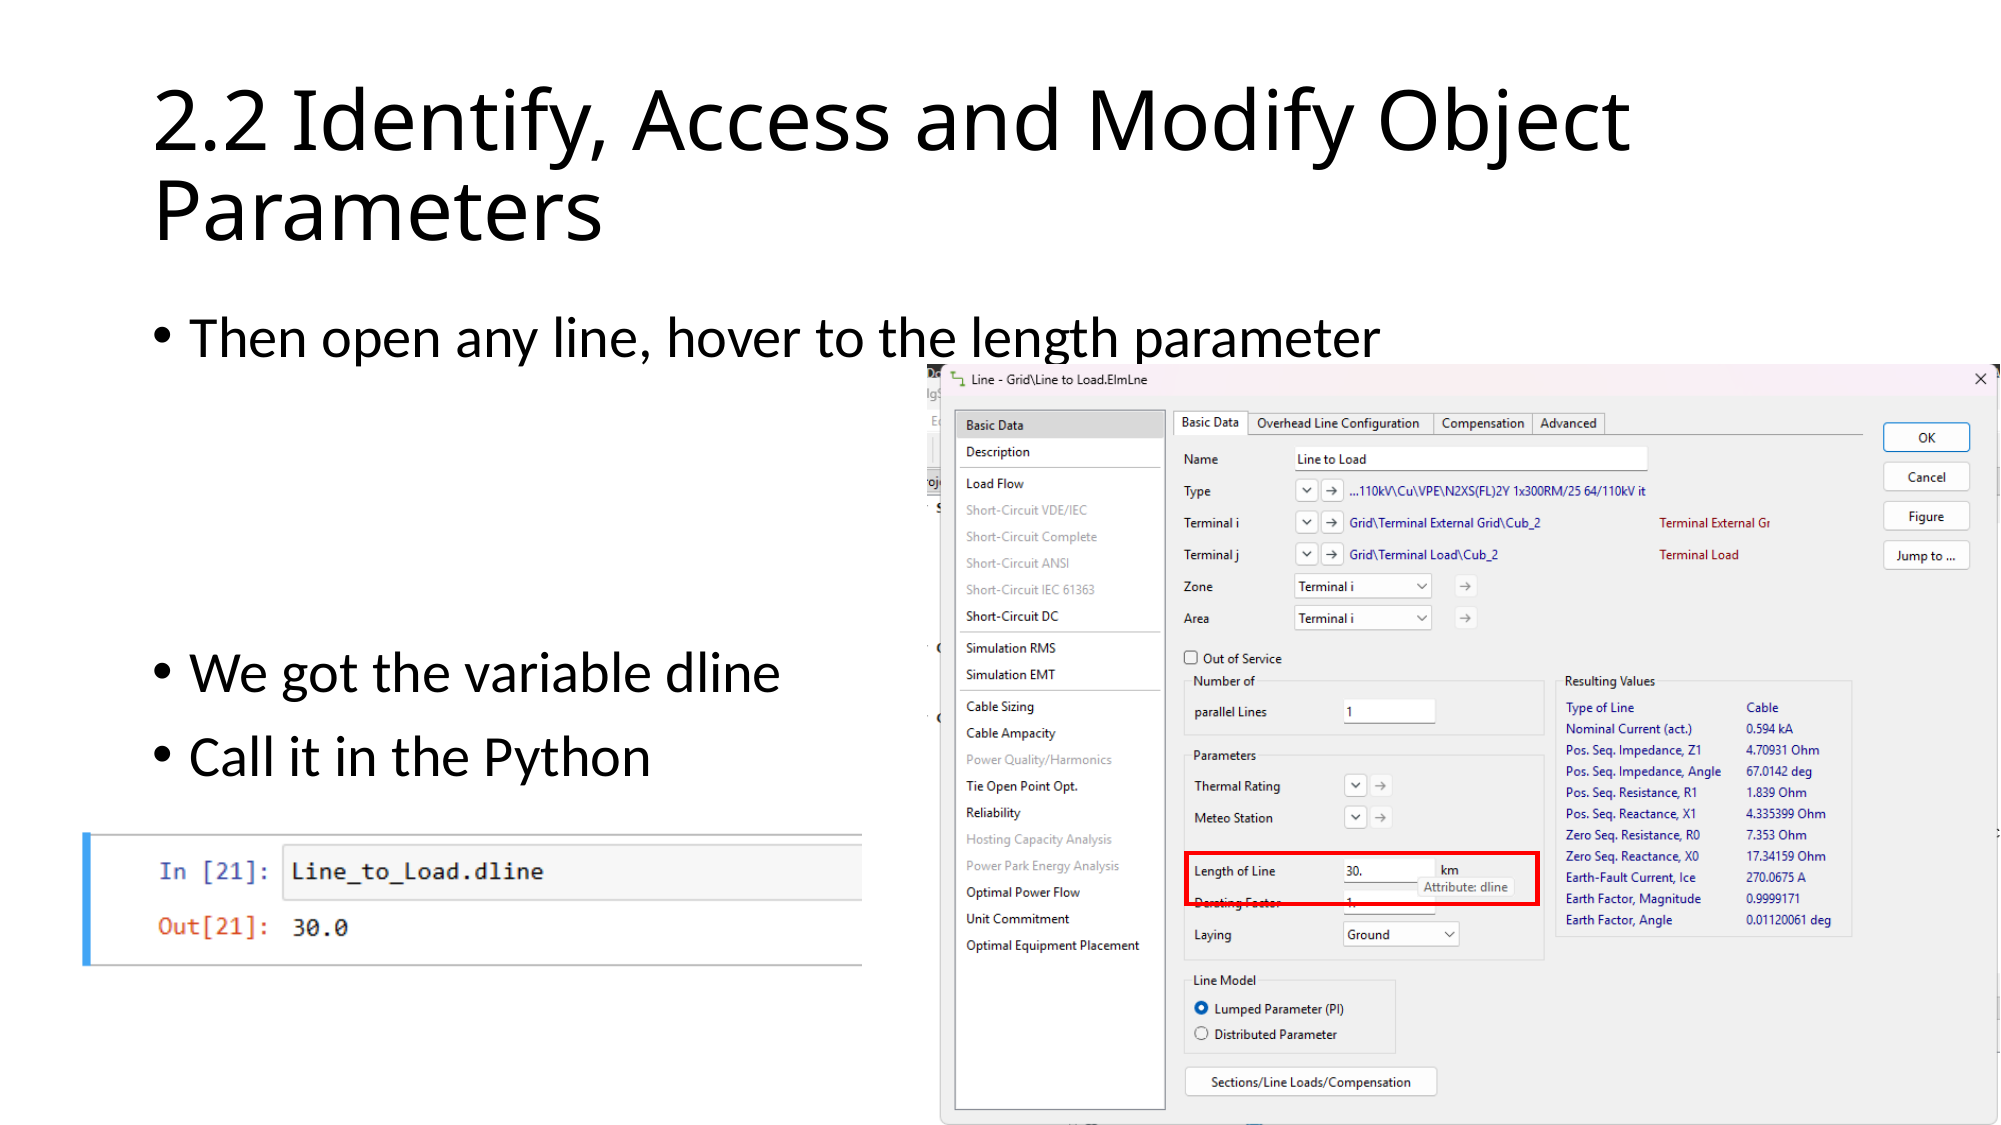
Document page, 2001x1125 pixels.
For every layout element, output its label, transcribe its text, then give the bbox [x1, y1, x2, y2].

picture [927, 364, 2000, 1125]
list Then open any line, hover to the length parameter We got the variable dline Call it in the Python [137, 299, 1863, 1014]
title 2.2 Identify, Access and Modify Object Parameters [137, 59, 1863, 278]
picture [71, 825, 862, 983]
